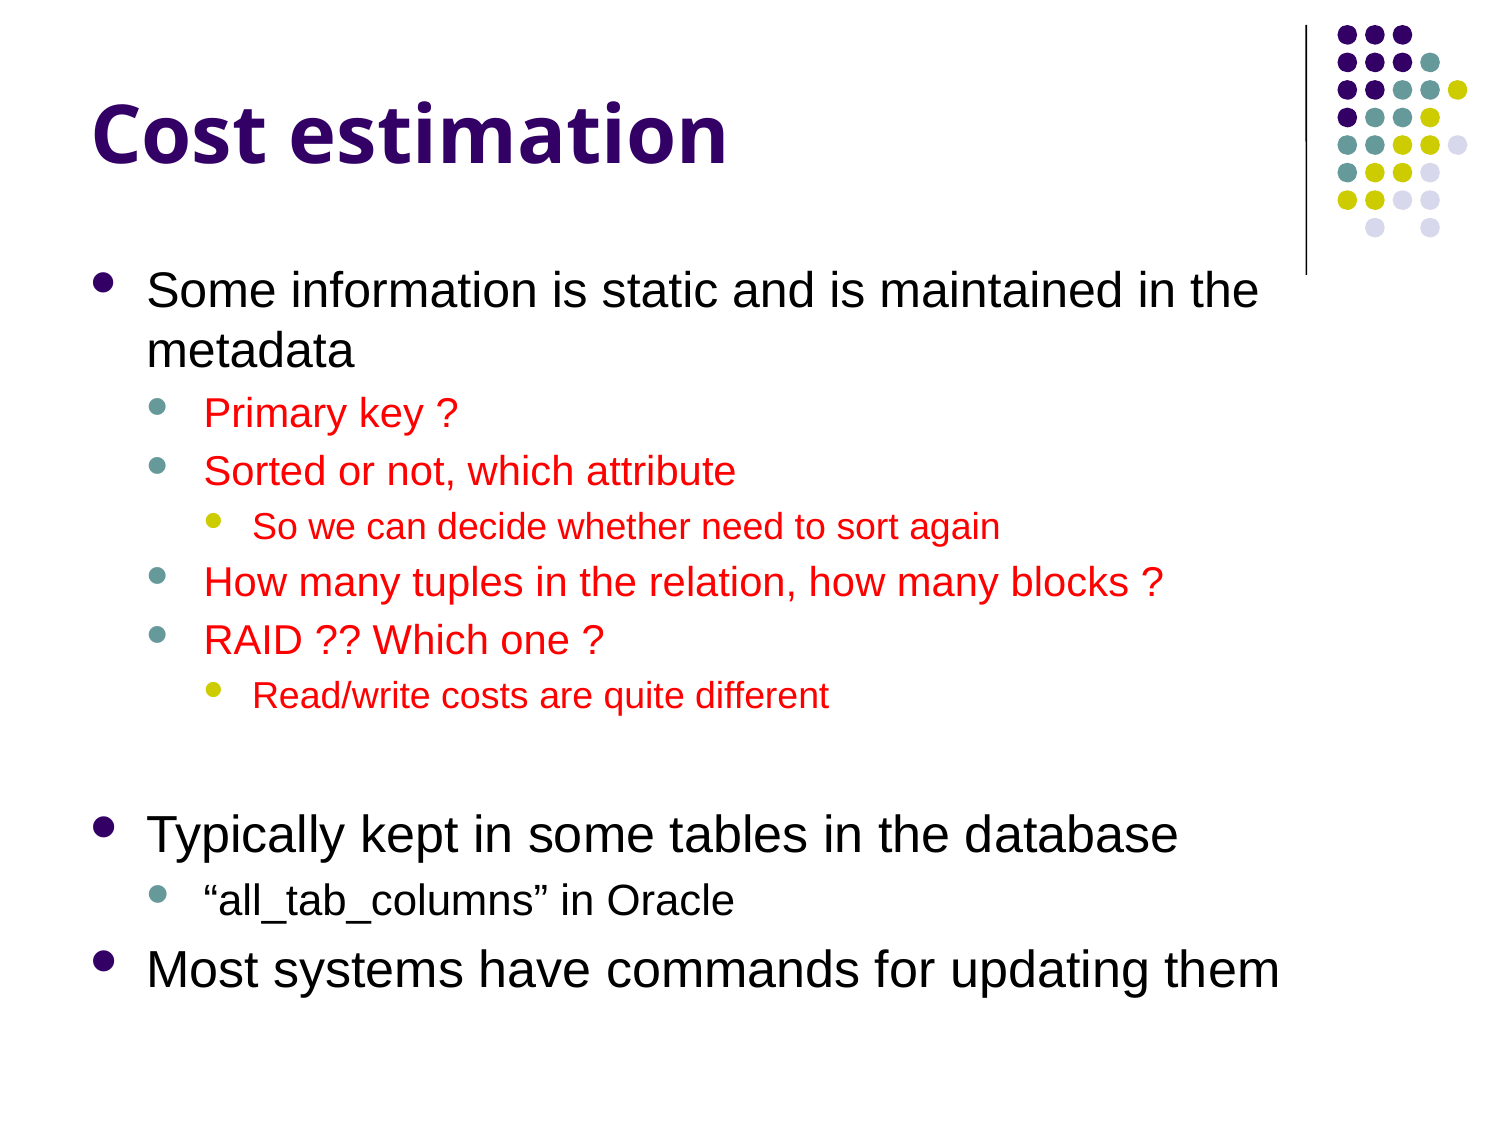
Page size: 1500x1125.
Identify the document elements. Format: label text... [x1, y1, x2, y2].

list Some information is static and is maintained in the metadata Primary key ? Sorted or not, which attribute So we can decide whether need to sort again How many tuples in the relation, how many blocks ? RAID ?? Which one ? Read/write costs are quite different Typically kept in some tables in the database “all_tab_columns” in Oracle Most systems have commands for updating them [74, 249, 1426, 1011]
title Cost estimation [74, 19, 1313, 188]
